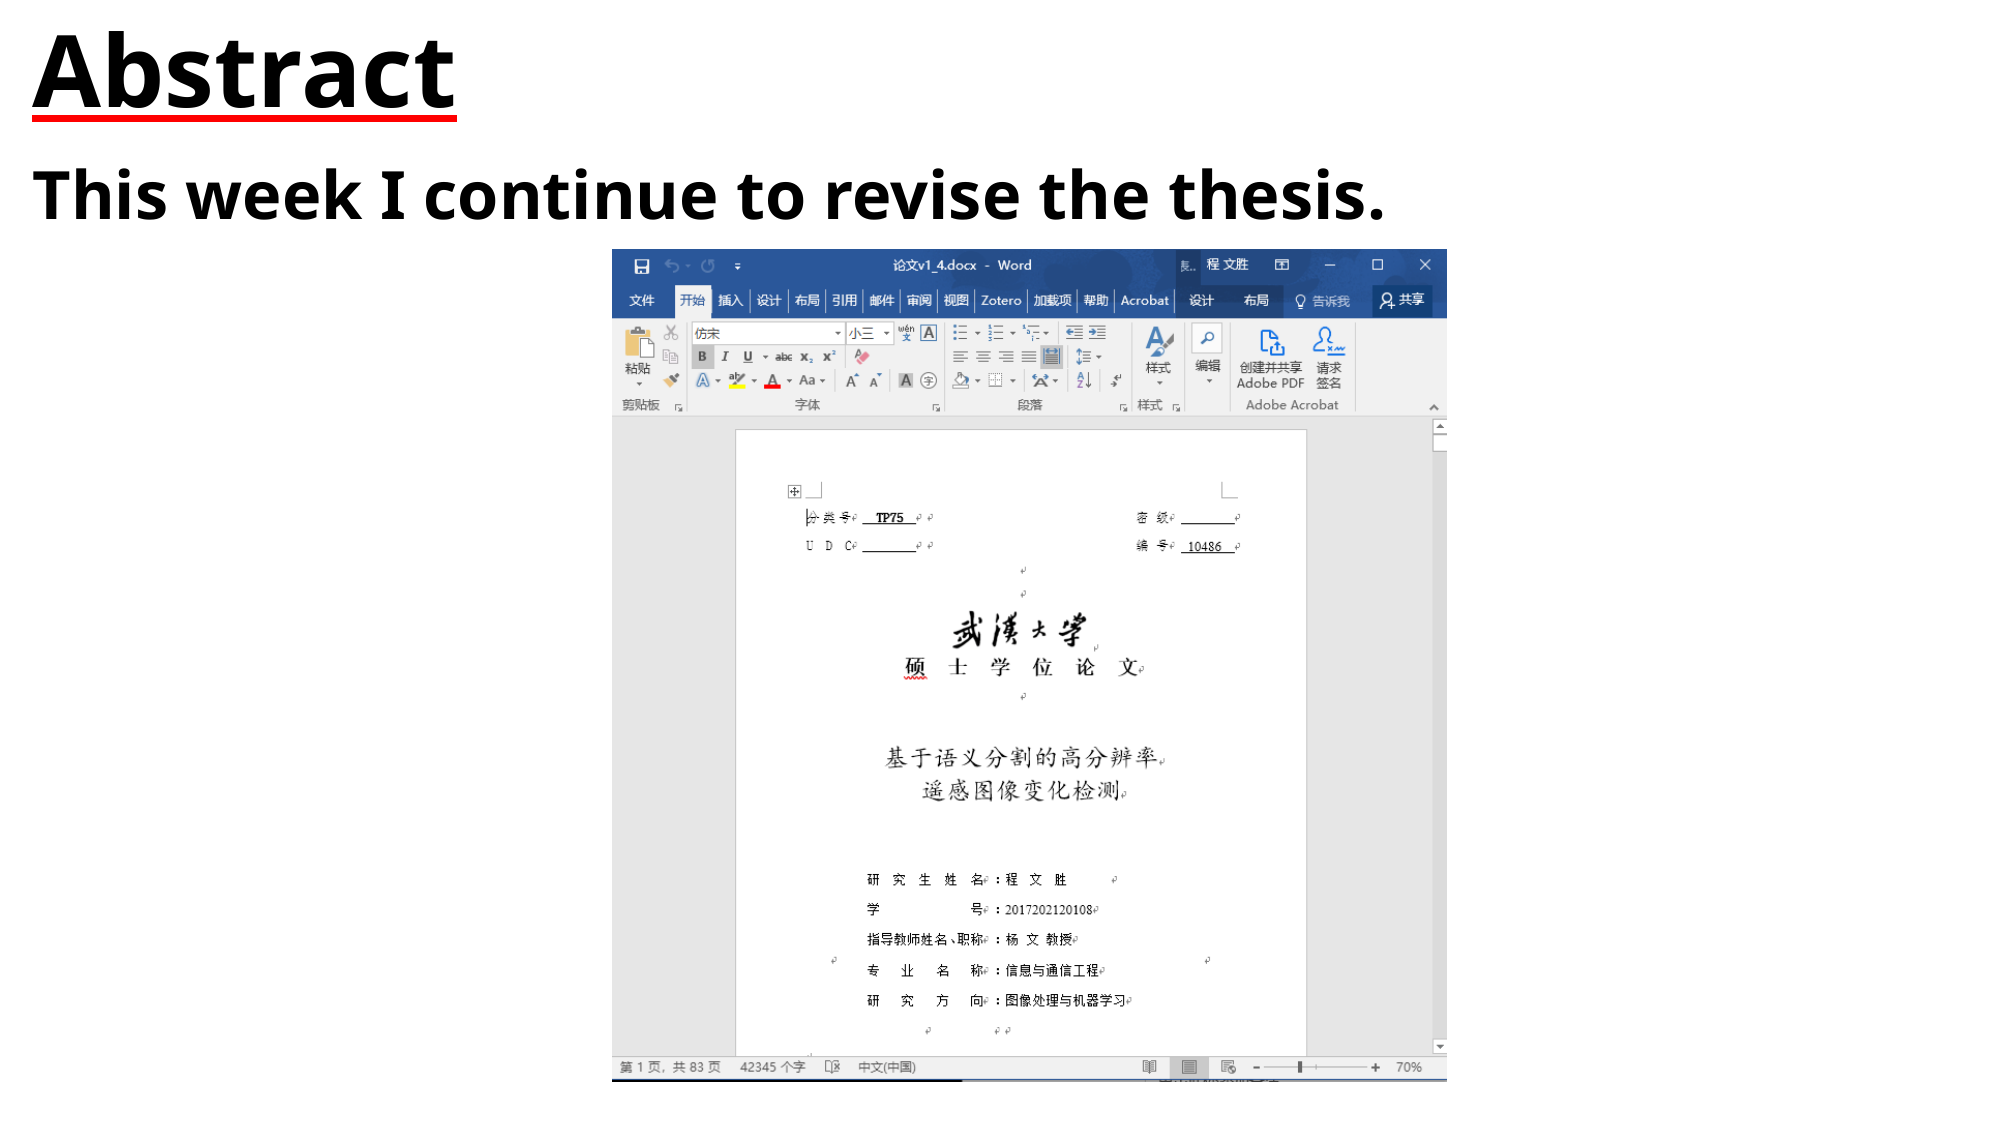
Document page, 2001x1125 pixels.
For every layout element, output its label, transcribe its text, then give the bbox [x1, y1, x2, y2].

picture [612, 249, 1447, 1082]
text_box This week I continue to revise the thesis. [17, 145, 1796, 240]
text_box Abstract [17, 0, 1116, 135]
